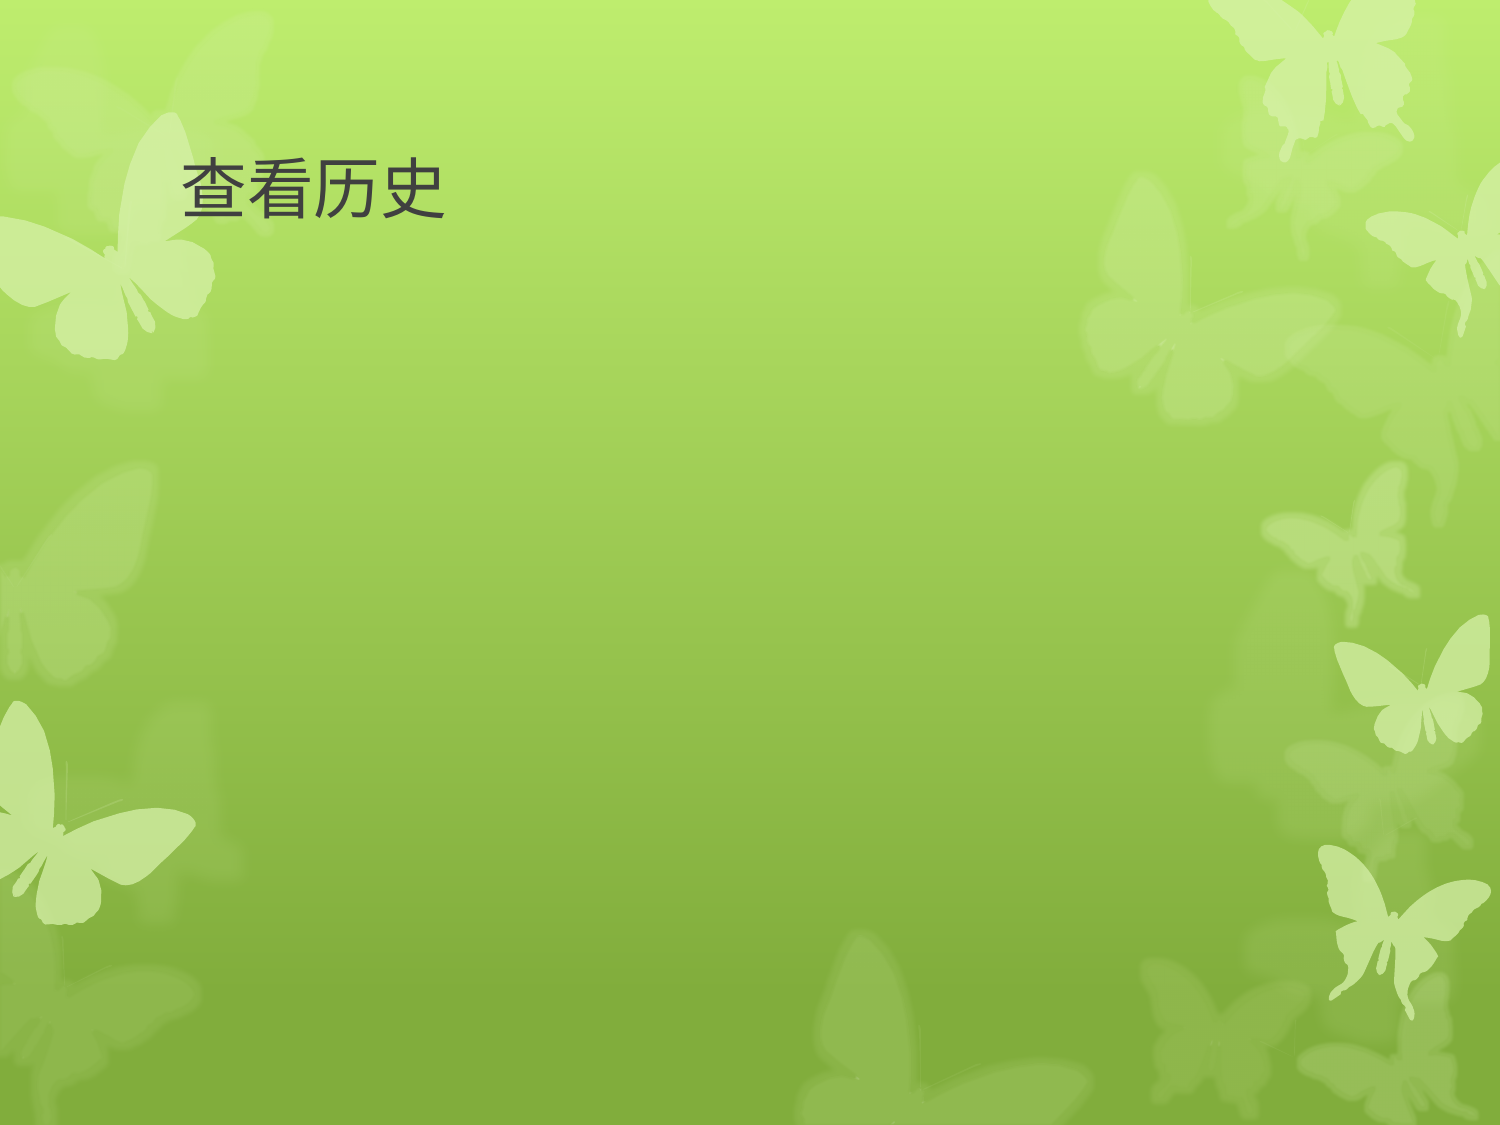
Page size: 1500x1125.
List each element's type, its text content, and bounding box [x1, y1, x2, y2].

title 查看历史 [165, 110, 1335, 263]
